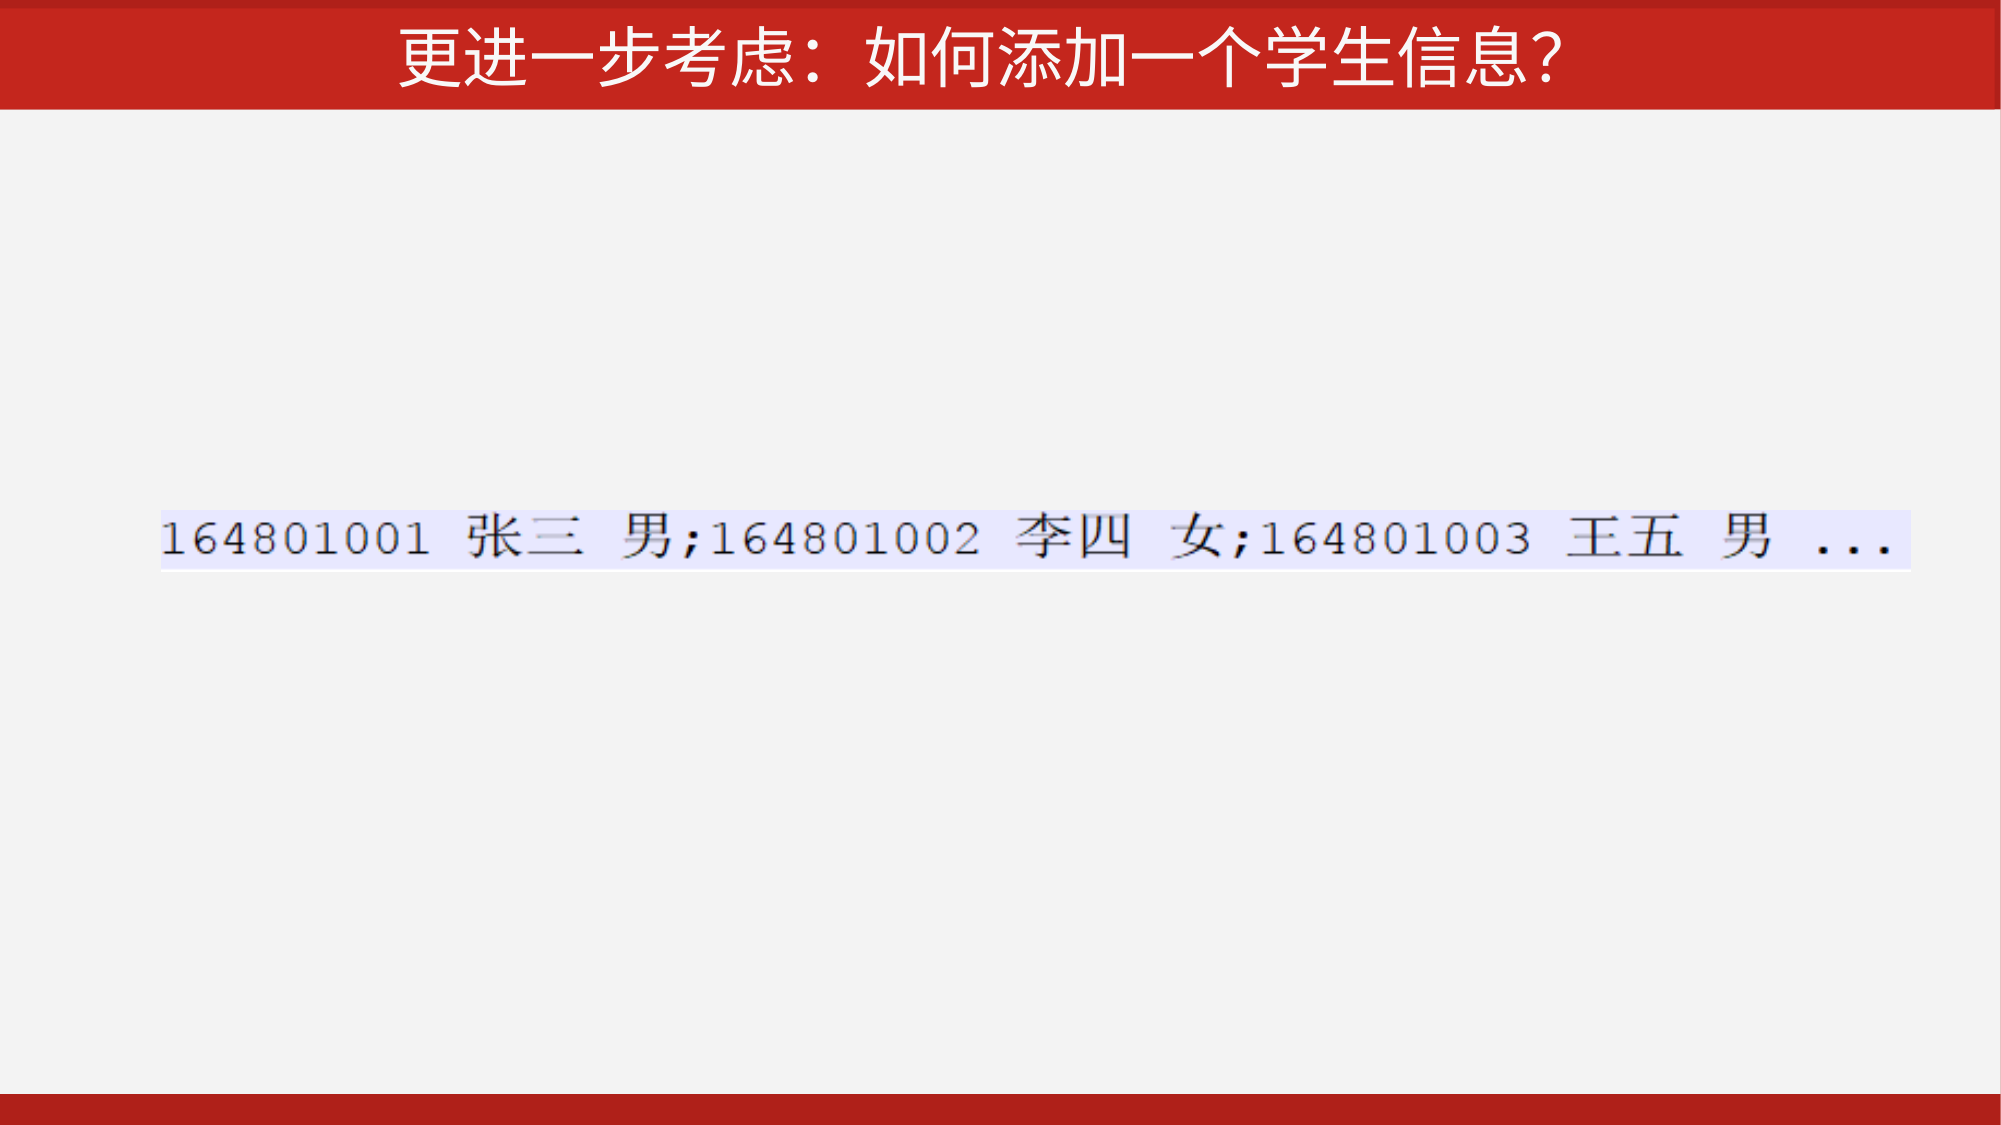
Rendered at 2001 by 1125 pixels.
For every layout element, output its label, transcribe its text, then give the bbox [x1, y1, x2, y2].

text_box 更进一步考虑：如何添加一个学生信息？ [0, 8, 1995, 110]
text_box [0, 109, 2001, 1094]
picture [161, 509, 1911, 572]
